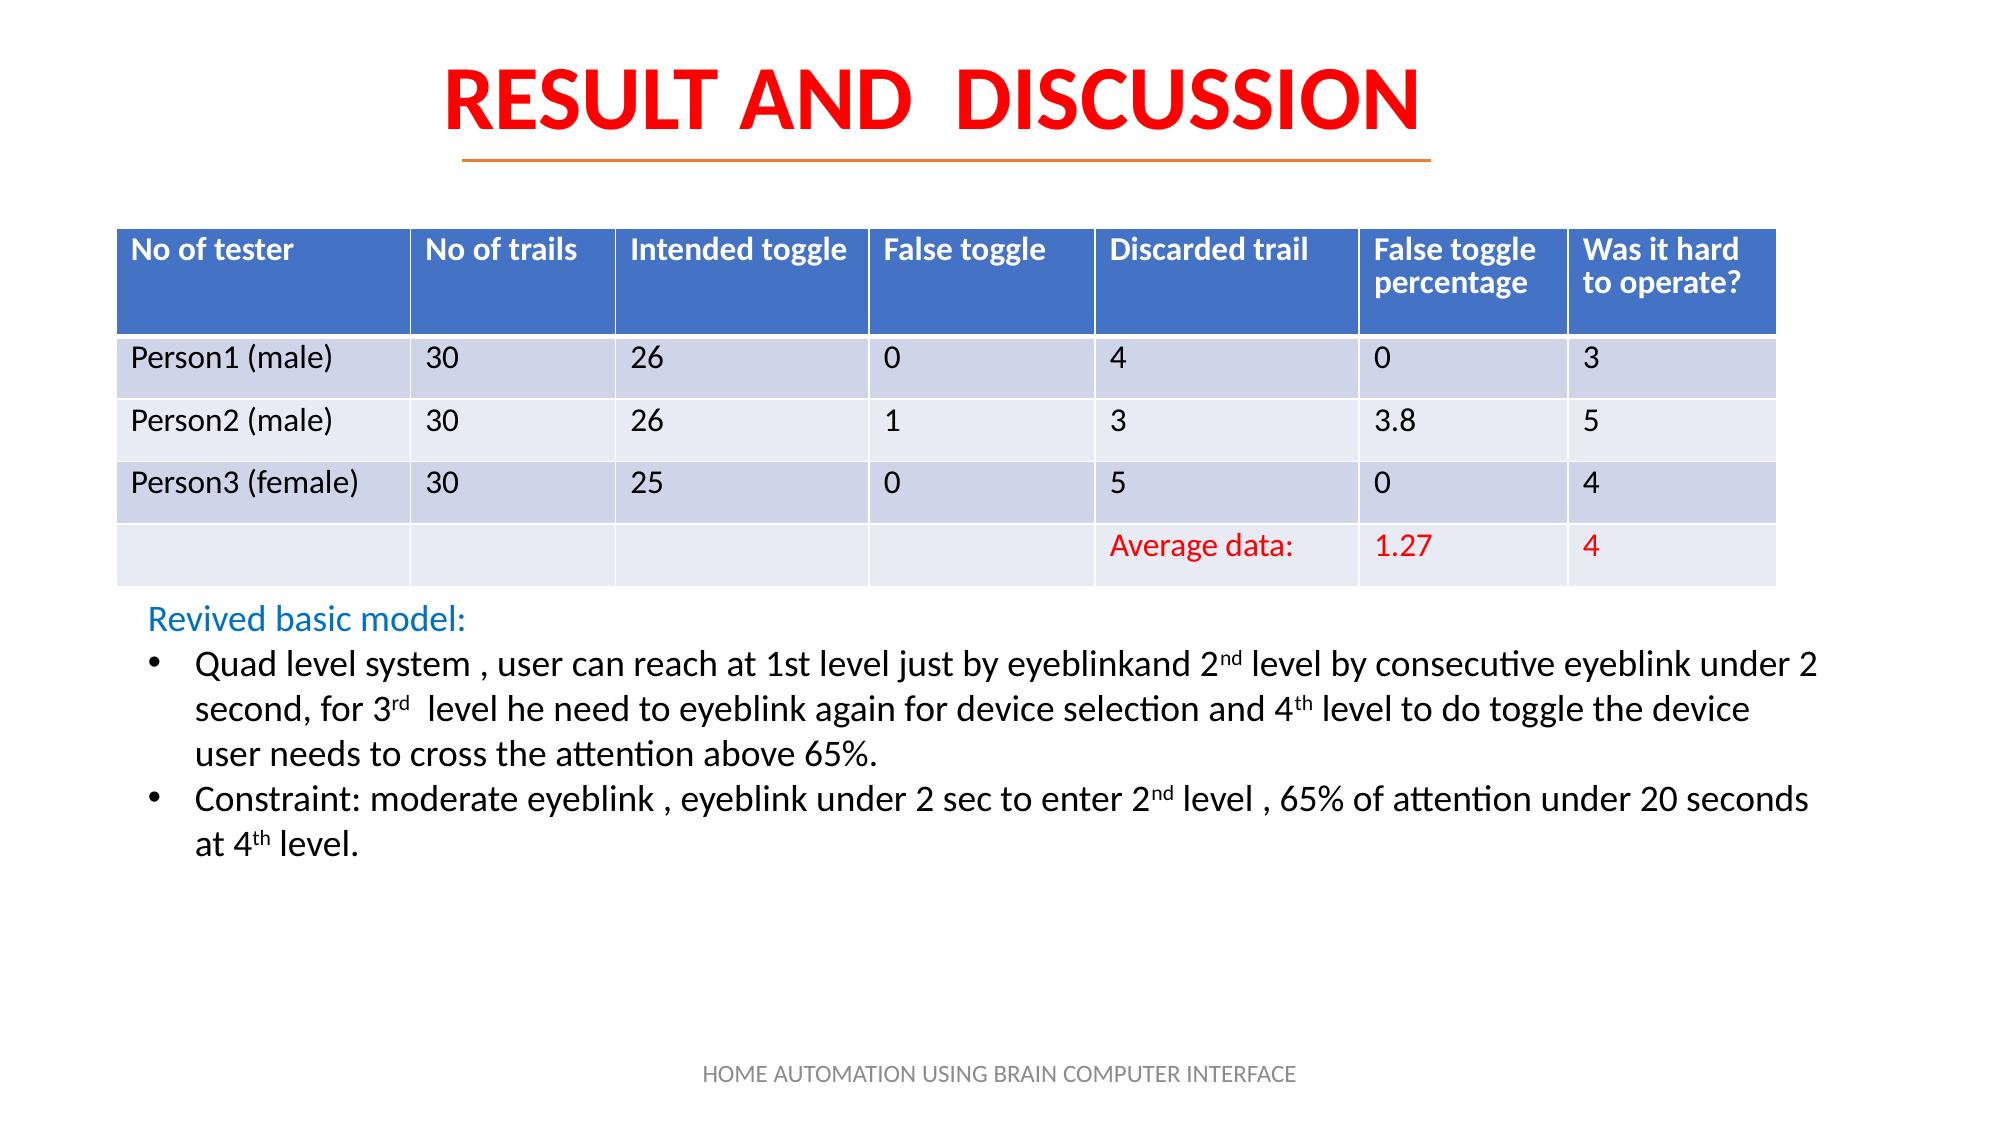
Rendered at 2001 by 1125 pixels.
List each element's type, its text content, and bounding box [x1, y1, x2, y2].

table_cell 26 [616, 339, 868, 398]
table_cell 4 [1569, 462, 1776, 523]
table_cell 4 [1569, 525, 1776, 586]
table_cell 5 [1096, 462, 1358, 523]
table_cell 5 [1569, 400, 1776, 461]
table_cell 30 [411, 339, 615, 398]
table_cell 26 [616, 400, 868, 461]
table_cell 0 [870, 339, 1094, 398]
table_cell 1 [870, 400, 1094, 461]
table_cell 0 [1360, 339, 1567, 398]
table_cell 30 [411, 400, 615, 461]
table_cell [616, 525, 868, 586]
table_header No of trails [411, 229, 615, 334]
table_cell [117, 525, 410, 586]
table_cell Average data: [1096, 525, 1358, 586]
table_header No of tester [117, 229, 410, 334]
table_cell 25 [616, 462, 868, 523]
table_cell 30 [411, 462, 615, 523]
table_cell Person2 (male) [117, 400, 410, 461]
table_header Was it hard to operate? [1569, 229, 1776, 334]
text_box Revived basic model: Quad level system , user can reach at 1st level just by eyeblinkand 2nd level by consecutive eyeblink under 2 second, for 3rd level he need to eyeblink again for device selection and 4th level to do toggle the device user needs to cross the attention above 65%. Constraint: moderate eyeblink , eyeblink under 2 sec to enter 2nd level , 65% of attention under 20 seconds at 4th level. [133, 586, 1840, 917]
table_cell Person3 (female) [117, 462, 410, 523]
table_cell [411, 525, 615, 586]
table_cell 3 [1569, 339, 1776, 398]
table_header Intended toggle [616, 229, 868, 334]
table_header False toggle [870, 229, 1094, 334]
table_header False toggle percentage [1360, 229, 1567, 334]
table_cell [870, 525, 1094, 586]
table_cell 3 [1096, 400, 1358, 461]
footer HOME AUTOMATION USING BRAIN COMPUTER INTERFACE [662, 1042, 1338, 1103]
table_cell Person1 (male) [117, 339, 410, 398]
table_cell 0 [870, 462, 1094, 523]
table_cell 3.8 [1360, 400, 1567, 461]
table_cell 4 [1096, 339, 1358, 398]
table_header Discarded trail [1096, 229, 1358, 334]
title RESULT AND DISCUSSION [428, 16, 1615, 183]
table_cell 1.27 [1360, 525, 1567, 586]
table_cell 0 [1360, 462, 1567, 523]
